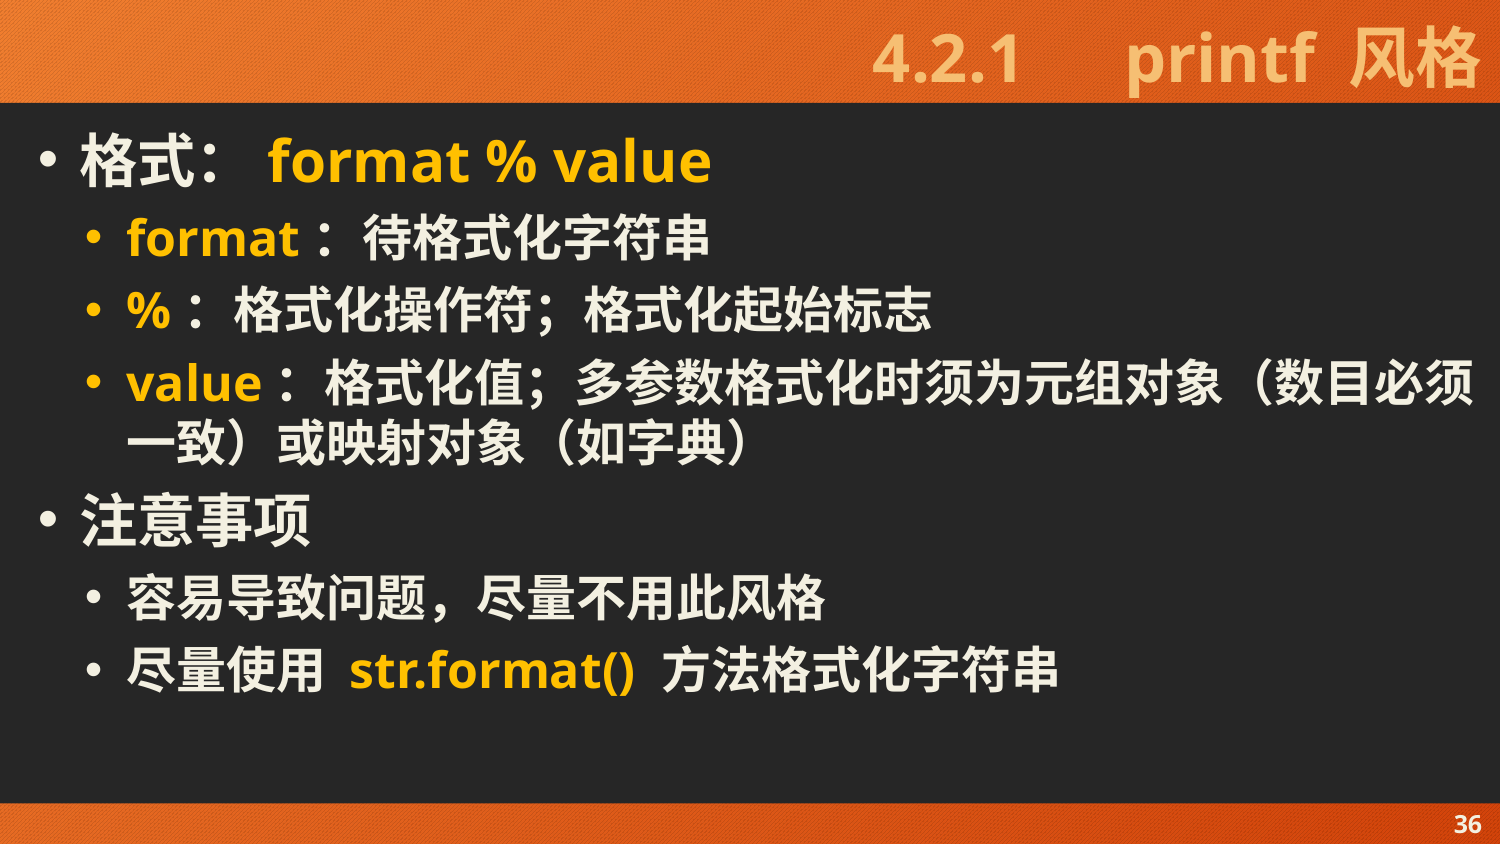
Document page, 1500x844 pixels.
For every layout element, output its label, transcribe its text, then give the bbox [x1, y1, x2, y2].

slide_number 36 [1346, 809, 1489, 843]
list 格式：format % value format：待格式化字符串 %：格式化操作符；格式化起始标志 value：格式化值；多参数格式化时须为元组对象（数目必须一致）或映射对象（如字典） 注意事项 容易导致问题，尽量不用此风格 尽量使用 str.format() 方法格式化字符串 [31, 118, 1491, 804]
title 4.2.1 printf 风格 [12, 0, 1489, 112]
